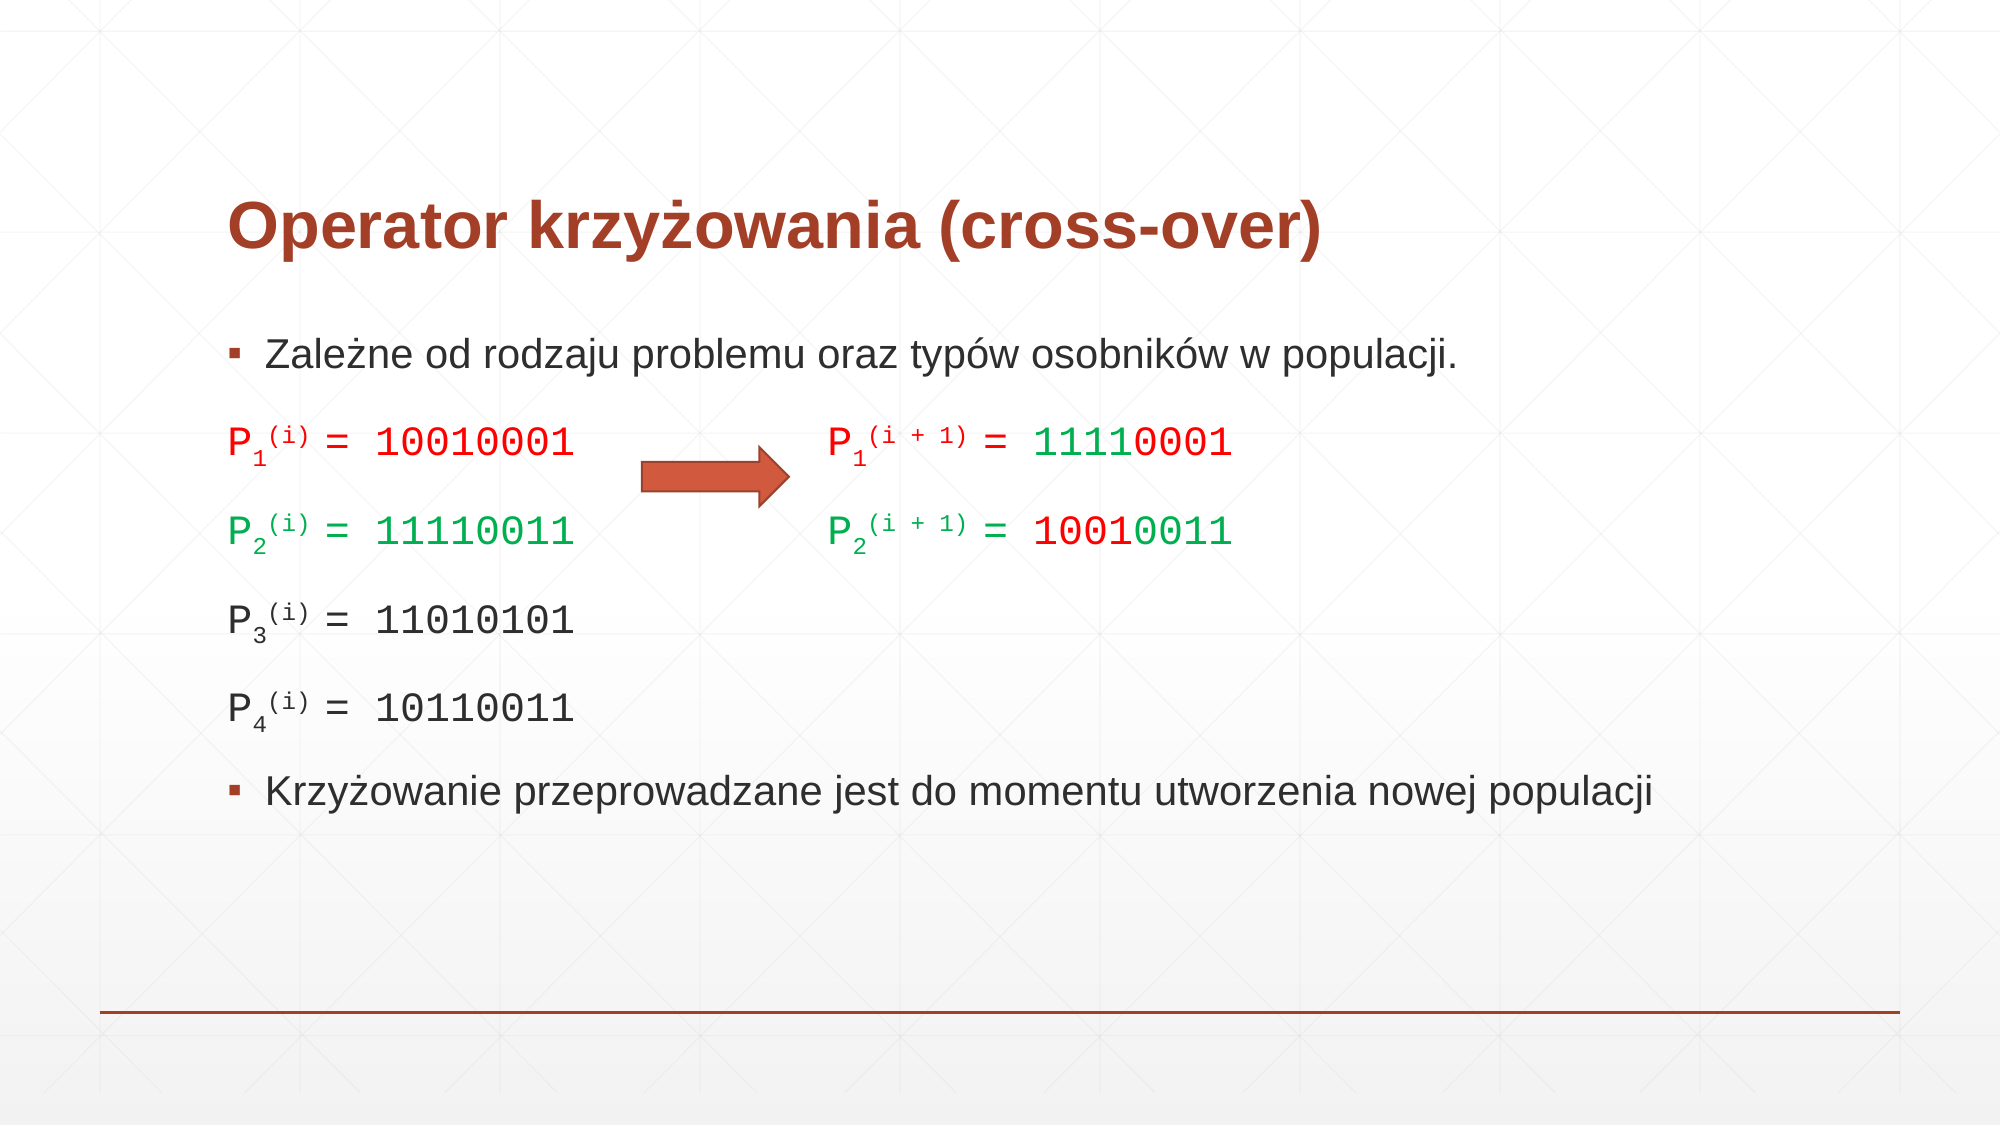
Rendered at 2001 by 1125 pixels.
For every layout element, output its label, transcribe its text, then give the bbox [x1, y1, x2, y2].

text_box [640, 444, 791, 509]
title Operator krzyżowania (cross-over) [212, 82, 1788, 271]
list Zależne od rodzaju problemu oraz typów osobników w populacji. P1(i) = 10010001 P1(i + 1) = 11110001 P2(i) = 11110011 P2(i + 1) = 10010011 P3(i) = 11010101 P4(i) = 10110011 Krzyżowanie przeprowadzane jest do momentu utworzenia nowej populacji [212, 324, 1788, 950]
